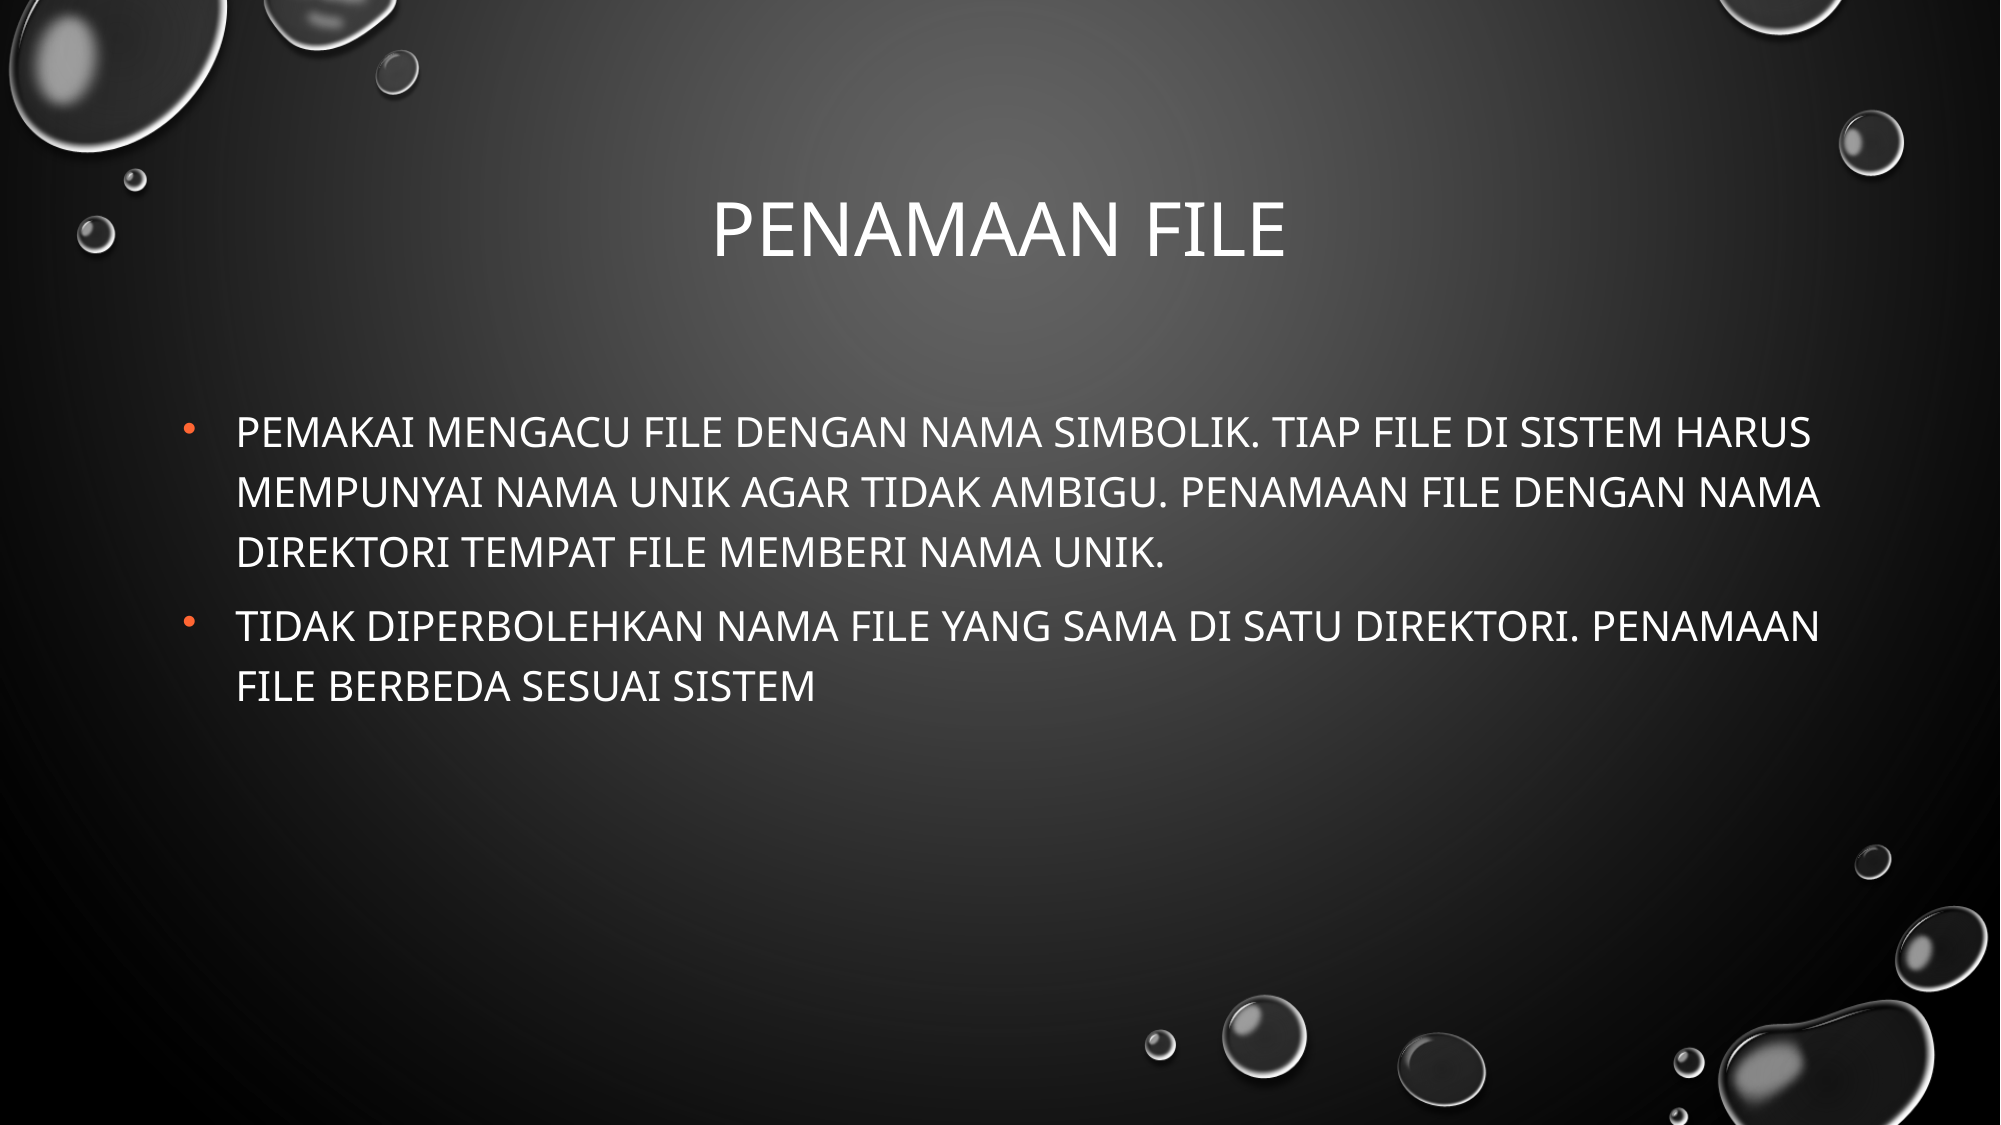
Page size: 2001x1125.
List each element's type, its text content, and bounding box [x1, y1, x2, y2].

picture [0, 0, 2000, 1125]
title PENAMAAN FILE [149, 101, 1851, 364]
list Pemakai mengacu file dengan nama simbolik. Tiap file di sistem harus mempunyai nama unik agar tidak ambigu. penamaan file dengan nama direktori tempat file memberi nama unik. Tidak diperbolehkan nama file yang sama di satu direktori. Penamaan file berbeda sesuai sistem [149, 388, 1850, 950]
